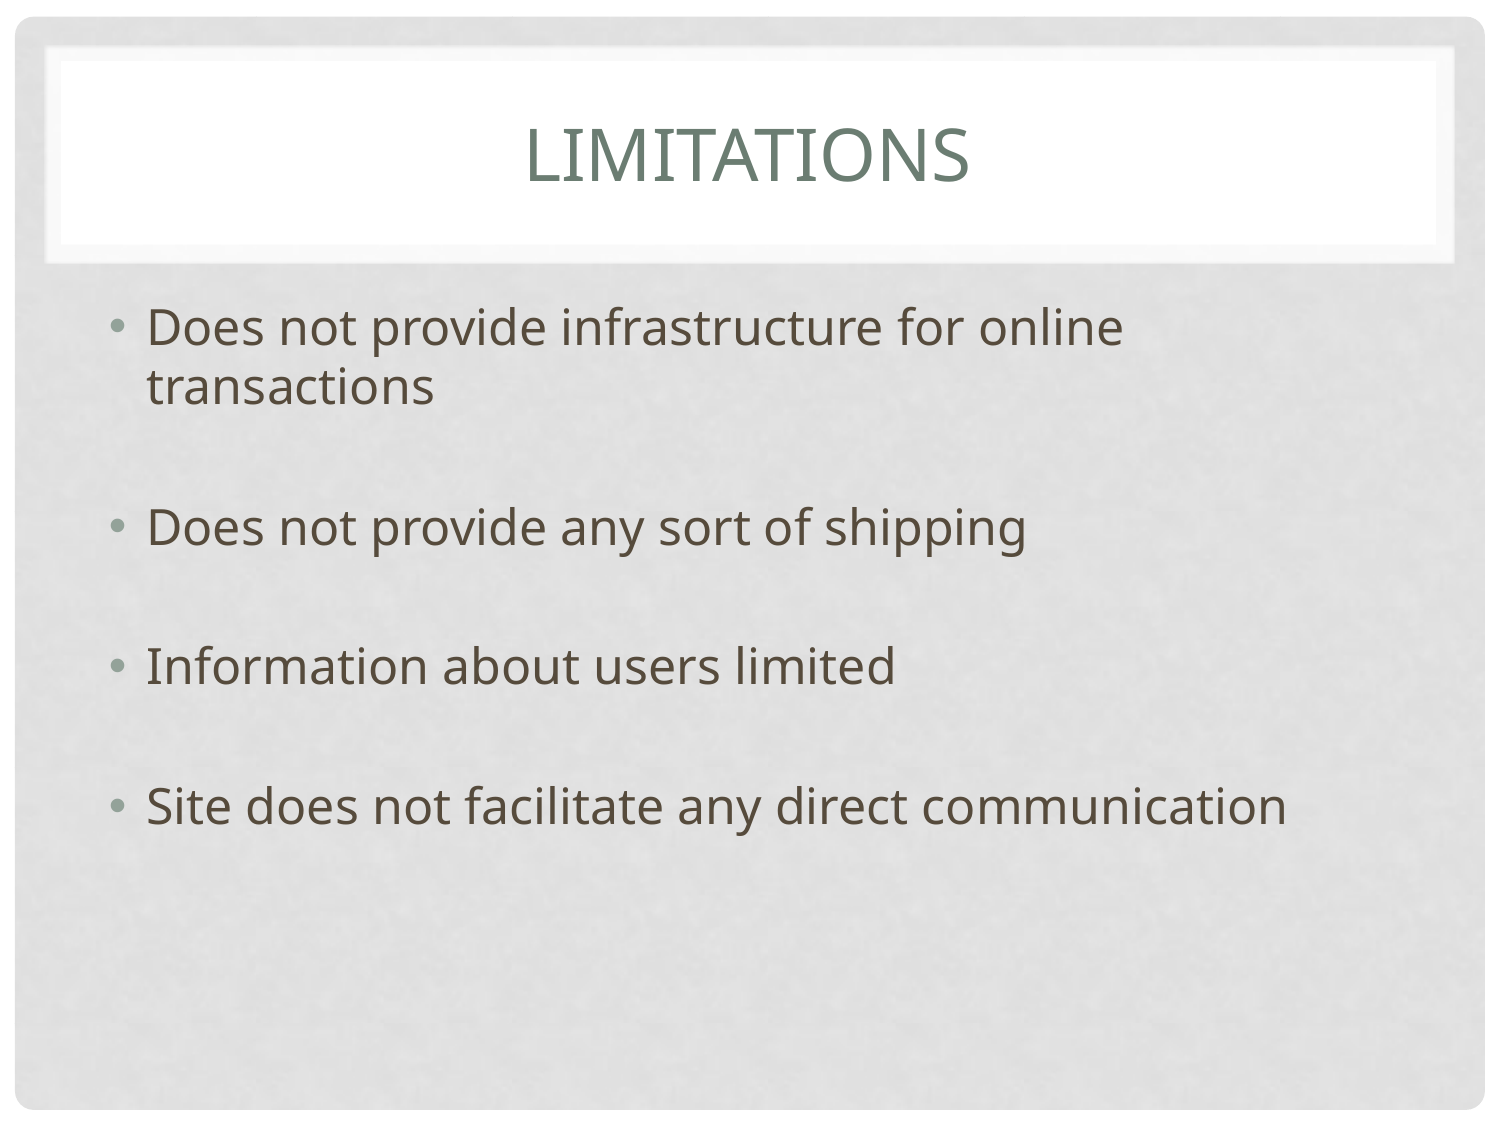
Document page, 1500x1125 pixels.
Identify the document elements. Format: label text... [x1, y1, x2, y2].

title Limitations [69, 66, 1425, 238]
list Does not provide infrastructure for online transactions Does not provide any sort of shipping Information about users limited Site does not facilitate any direct communication [75, 287, 1425, 1005]
